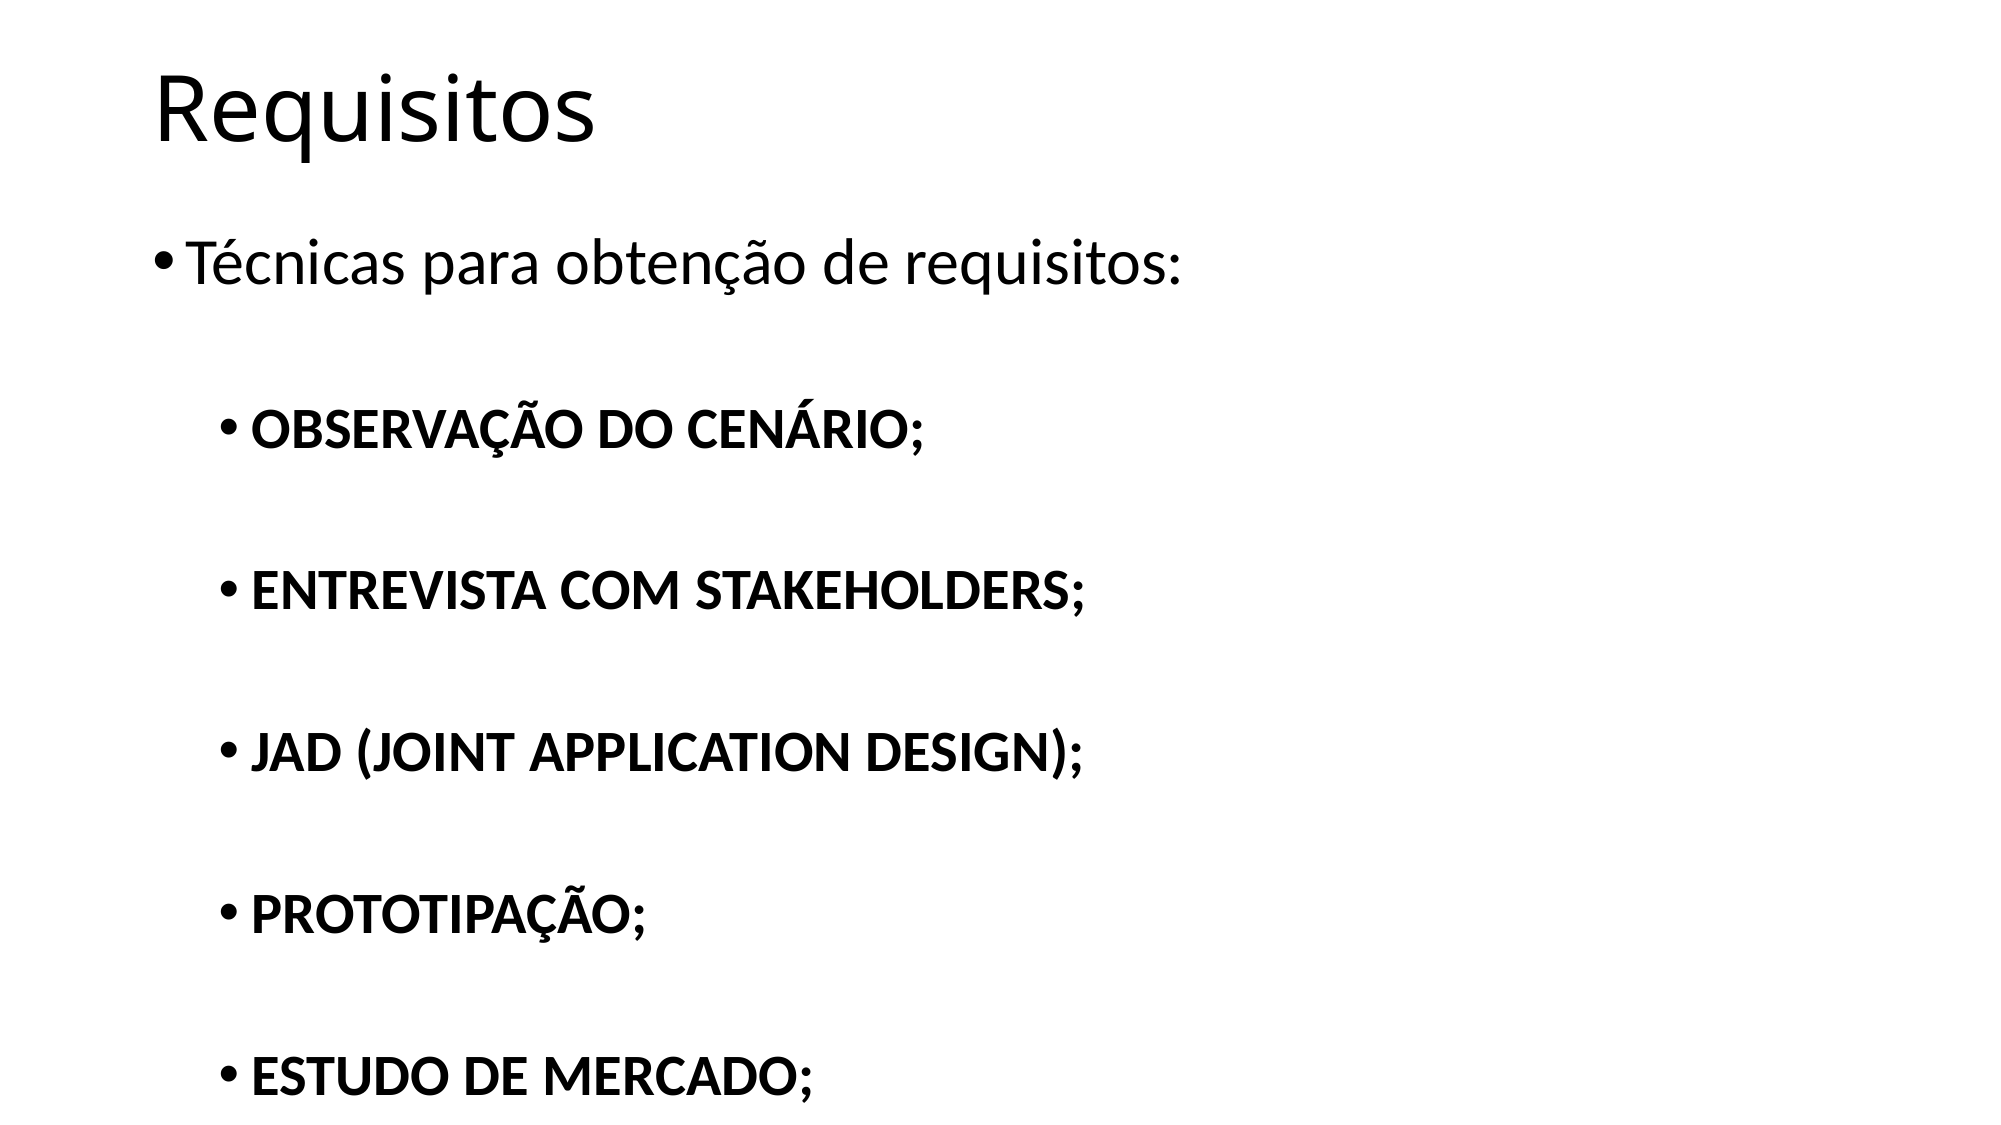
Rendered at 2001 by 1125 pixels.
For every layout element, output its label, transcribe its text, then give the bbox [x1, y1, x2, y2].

title Requisitos [137, 3, 1863, 220]
list Técnicas para obtenção de requisitos: OBSERVAÇÃO DO CENÁRIO; ENTREVISTA COM STAKEHOLDERS; Jad (joint application design); PROTOTIPAÇÃO; ESTUDO DE MERCADO; [137, 220, 1863, 1122]
